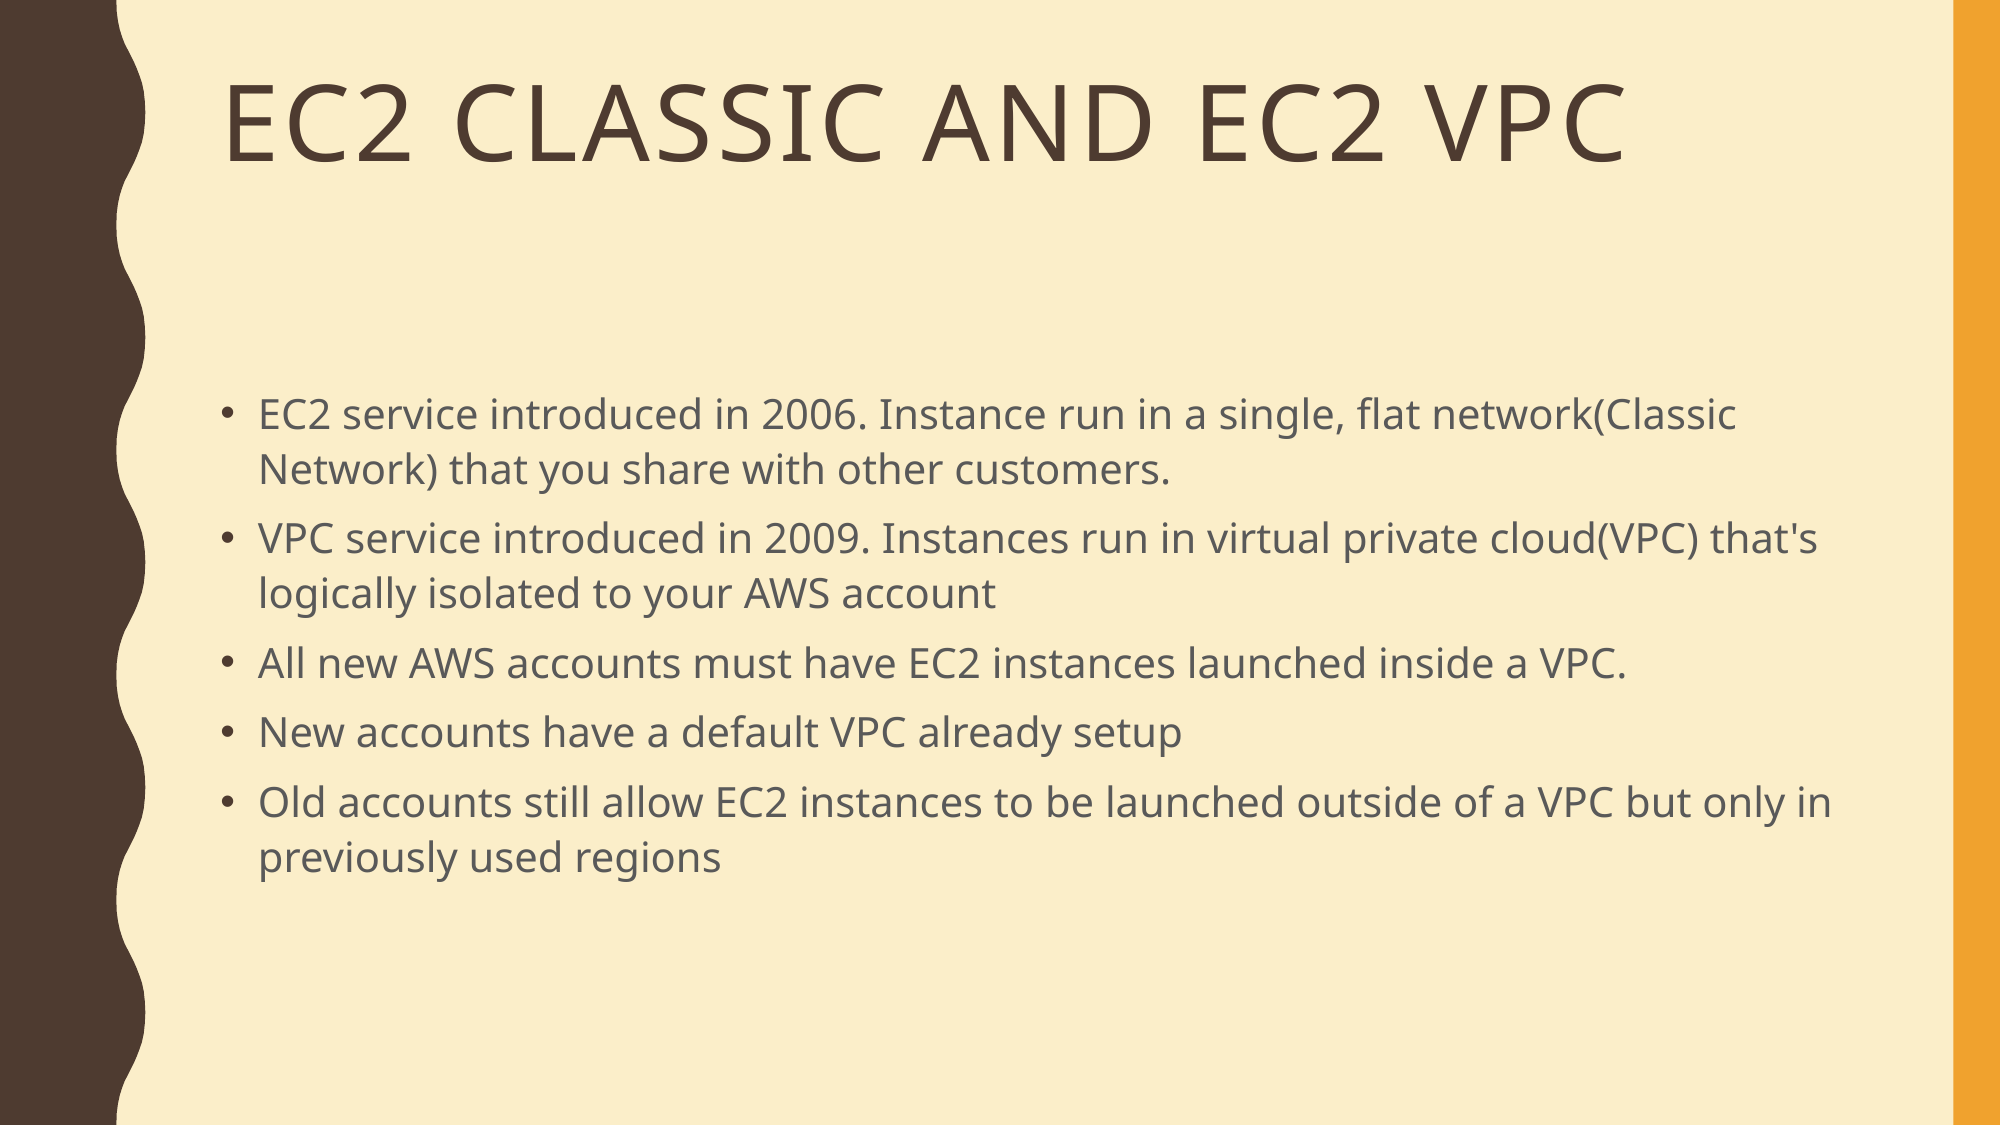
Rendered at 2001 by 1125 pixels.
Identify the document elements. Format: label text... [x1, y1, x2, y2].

title EC2 classic and EC2 VPC [205, 62, 1875, 308]
list EC2 service introduced in 2006. Instance run in a single, flat network(Classic Network) that you share with other customers. VPC service introduced in 2009. Instances run in virtual private cloud(VPC) that's logically isolated to your AWS account All new AWS accounts must have EC2 instances launched inside a VPC. New accounts have a default VPC already setup Old accounts still allow EC2 instances to be launched outside of a VPC but only in previously used regions [205, 375, 1875, 965]
